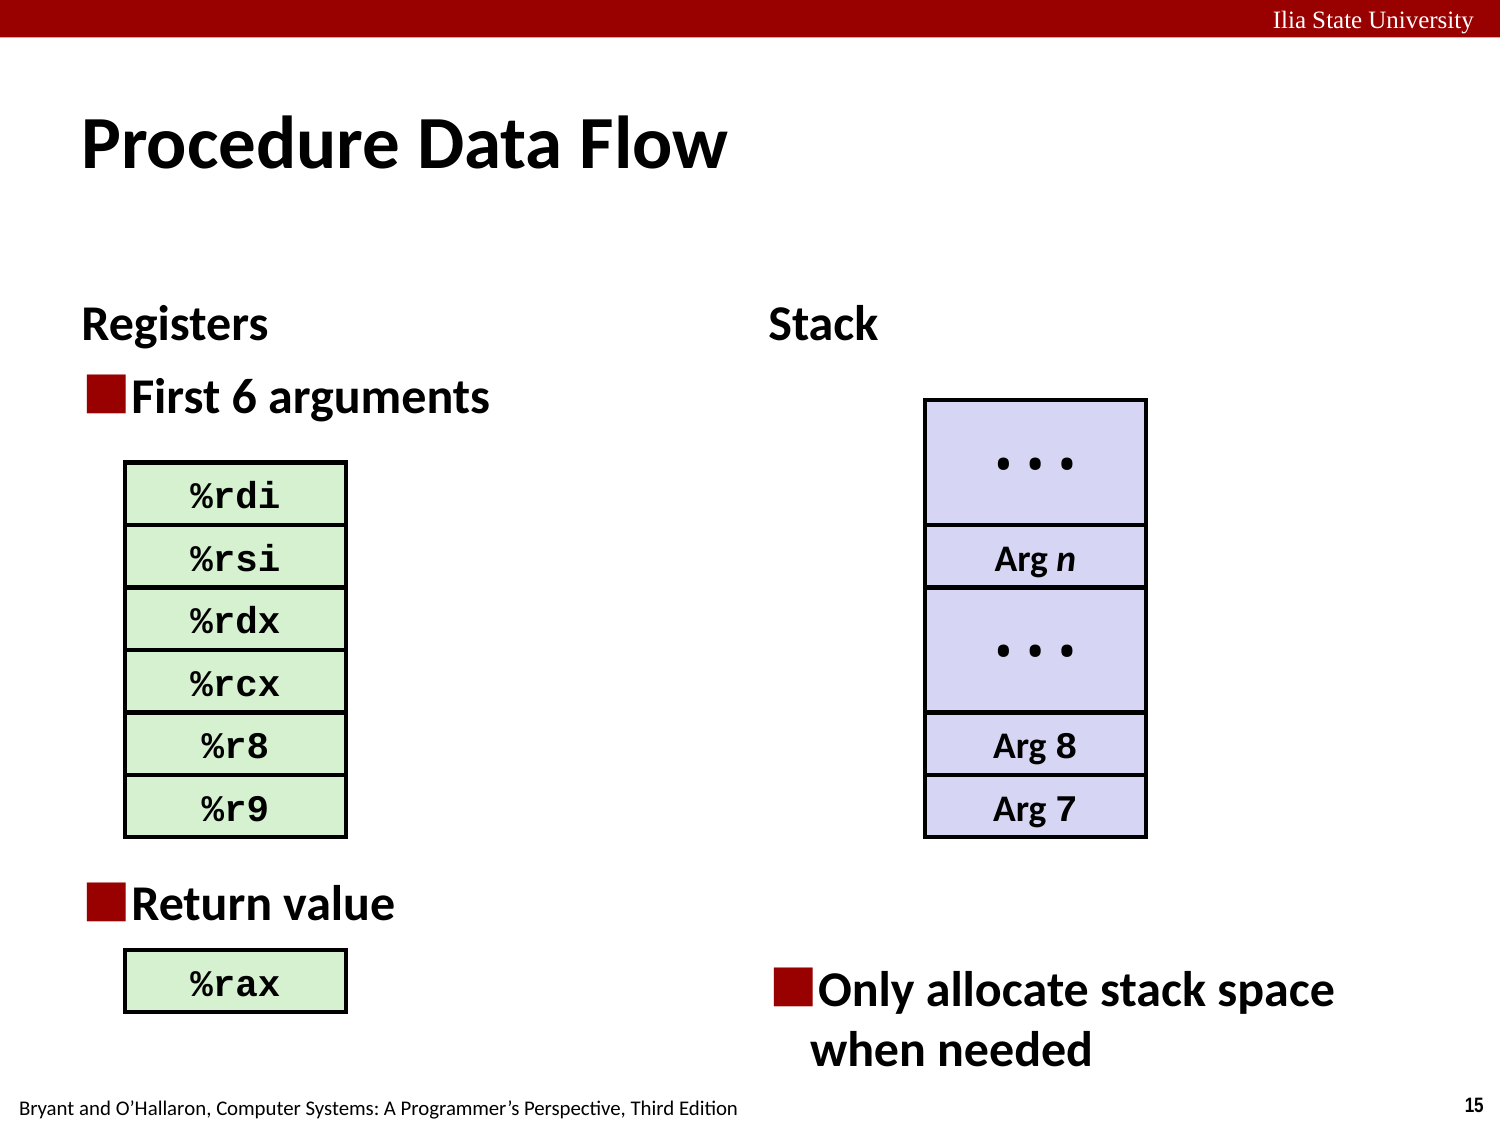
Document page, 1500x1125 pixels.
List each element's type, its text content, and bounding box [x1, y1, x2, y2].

text_box %rdi [125, 462, 346, 524]
text_box %rsi [125, 524, 346, 587]
list Stack [761, 251, 1425, 357]
title Procedure Data Flow [75, 45, 1425, 233]
text_box %rdx [125, 587, 346, 649]
list First 6 arguments Return value [75, 356, 738, 1005]
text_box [924, 399, 1146, 838]
list Registers [75, 251, 738, 356]
text_box Ilia State University [1272, 3, 1500, 33]
text_box %r9 [125, 774, 346, 838]
text_box %rax [125, 949, 346, 1013]
text_box [0, 0, 1500, 38]
text_box %rcx [125, 649, 346, 712]
list Only allocate stack space when needed [761, 950, 1425, 1005]
text_box %r8 [125, 712, 346, 774]
